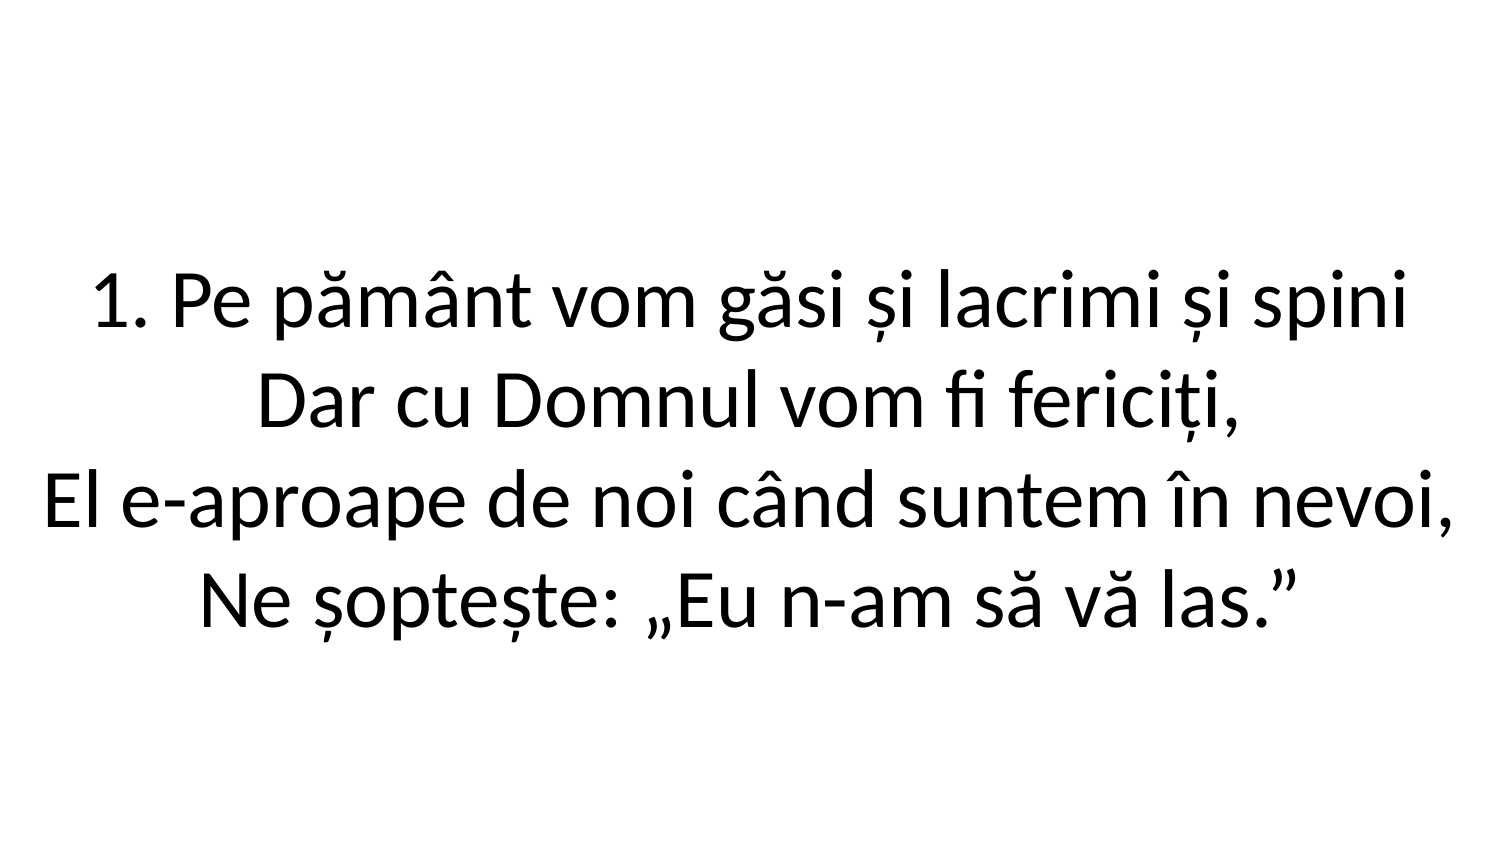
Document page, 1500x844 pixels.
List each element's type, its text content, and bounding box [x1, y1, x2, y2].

text_box 1. Pe pământ vom găsi și lacrimi și spini Dar cu Domnul vom fi fericiți, El e-aproape de noi când suntem în nevoi, Ne șoptește: „Eu n-am să vă las.” [27, 192, 1473, 652]
